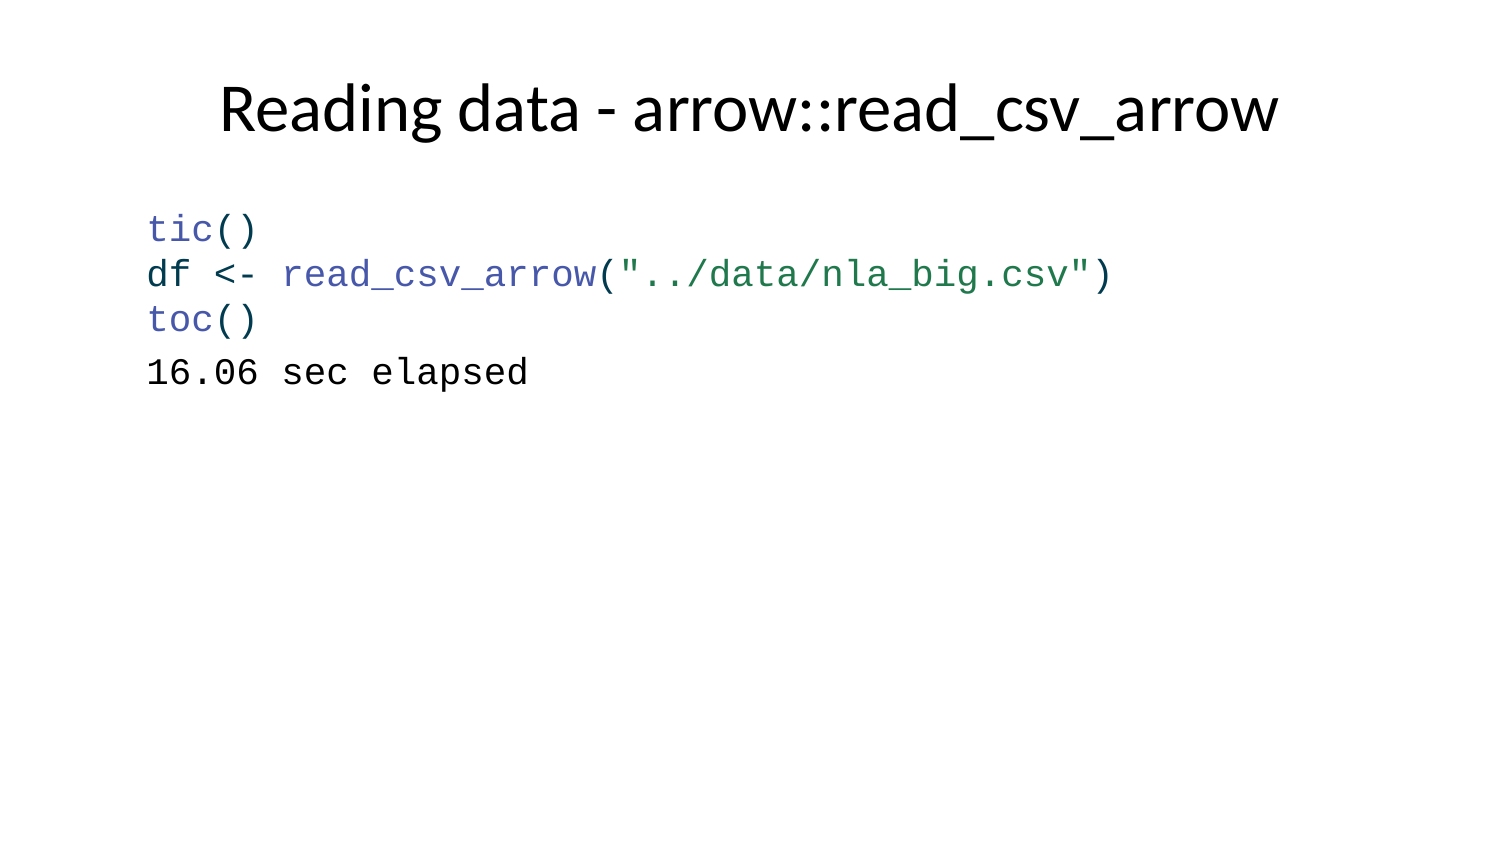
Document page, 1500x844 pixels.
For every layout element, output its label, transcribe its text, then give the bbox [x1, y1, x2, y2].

list tic() df <- read_csv_arrow("../data/nla_big.csv") toc() 16.06 sec elapsed [75, 196, 1425, 754]
title Reading data - arrow::read_csv_arrow [75, 33, 1425, 175]
